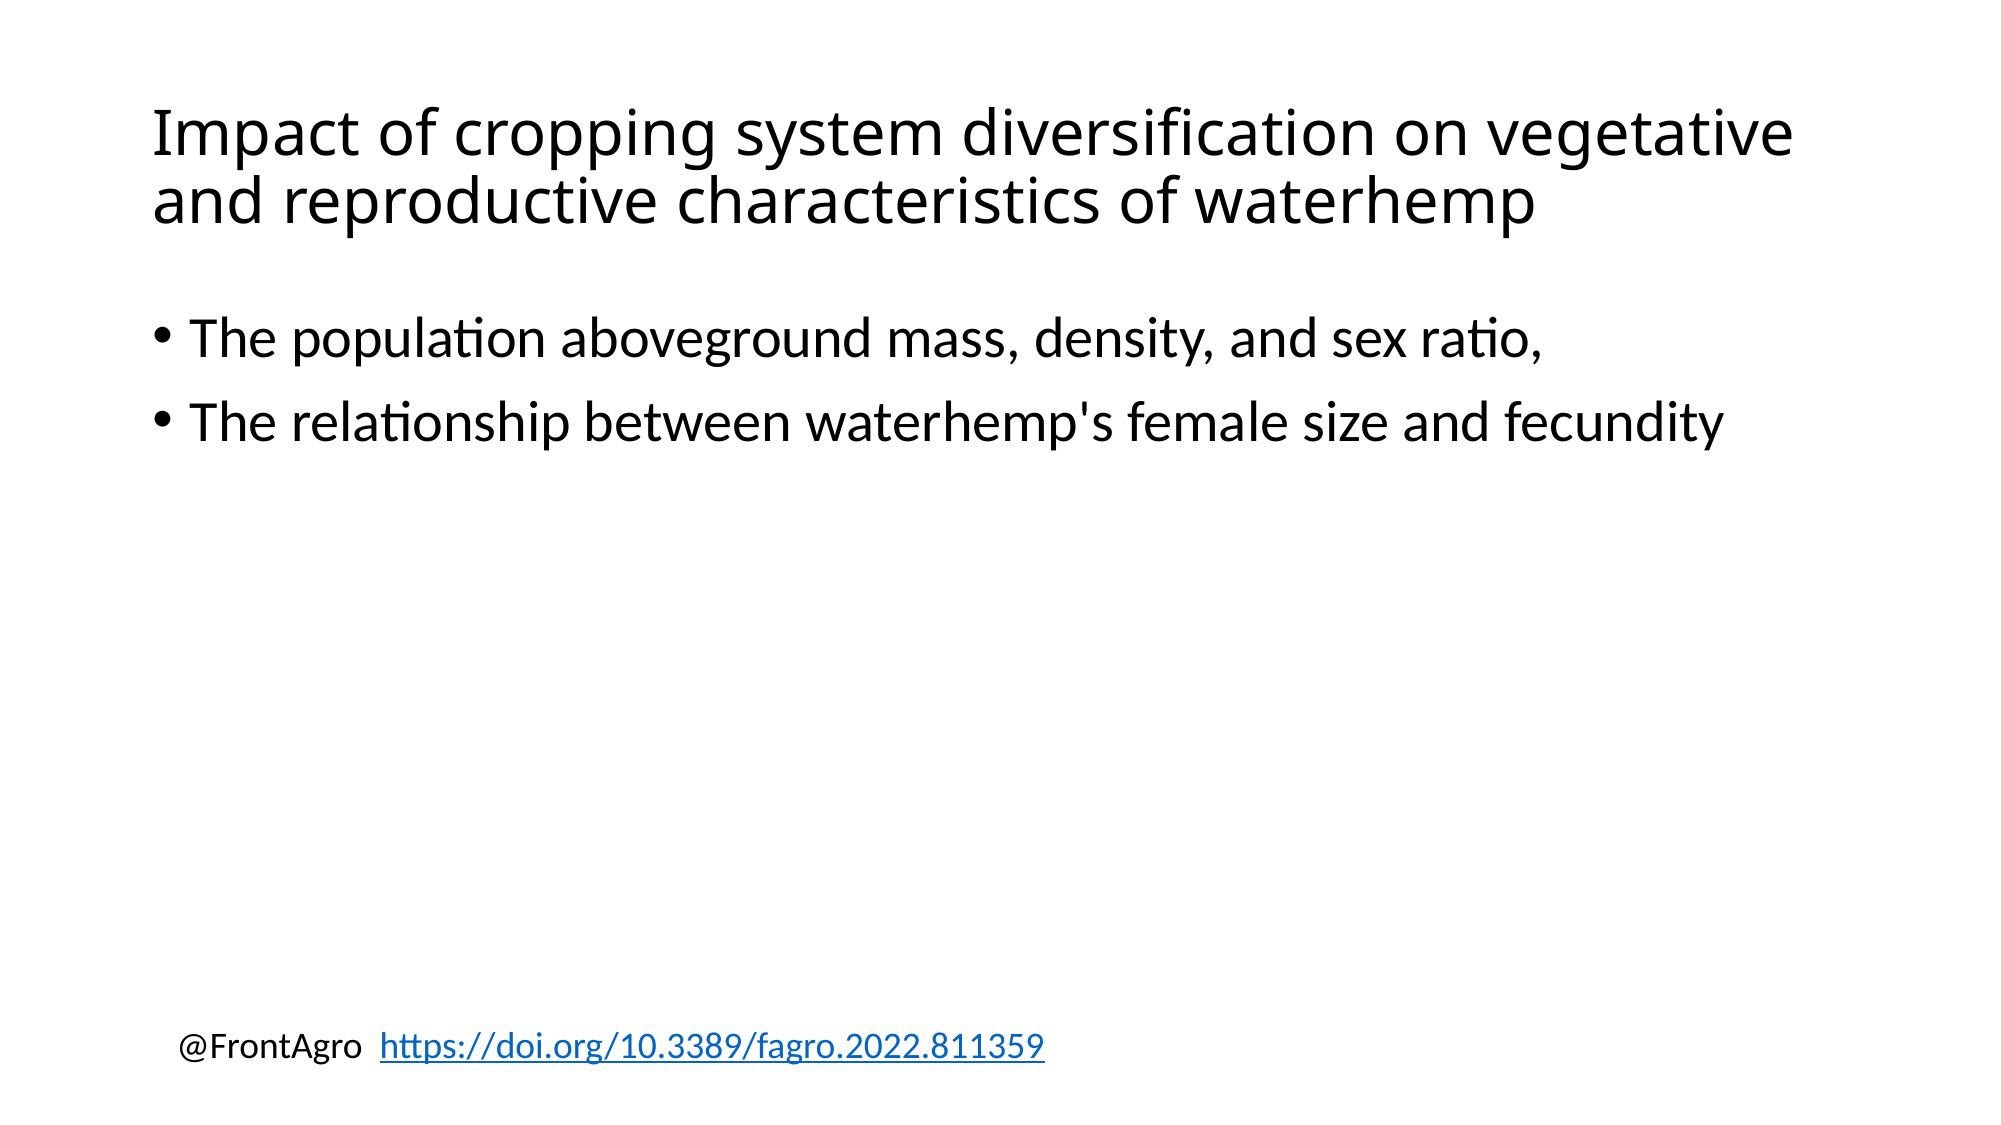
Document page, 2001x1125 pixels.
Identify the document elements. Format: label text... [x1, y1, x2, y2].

text_box @FrontAgro https://doi.org/10.3389/fagro.2022.811359 [161, 1013, 1954, 1073]
list The population aboveground mass, density, and sex ratio, The relationship between waterhemp's female size and fecundity [137, 299, 1863, 1014]
title Impact of cropping system diversification on vegetative and reproductive characteristics of waterhemp [137, 59, 1863, 278]
